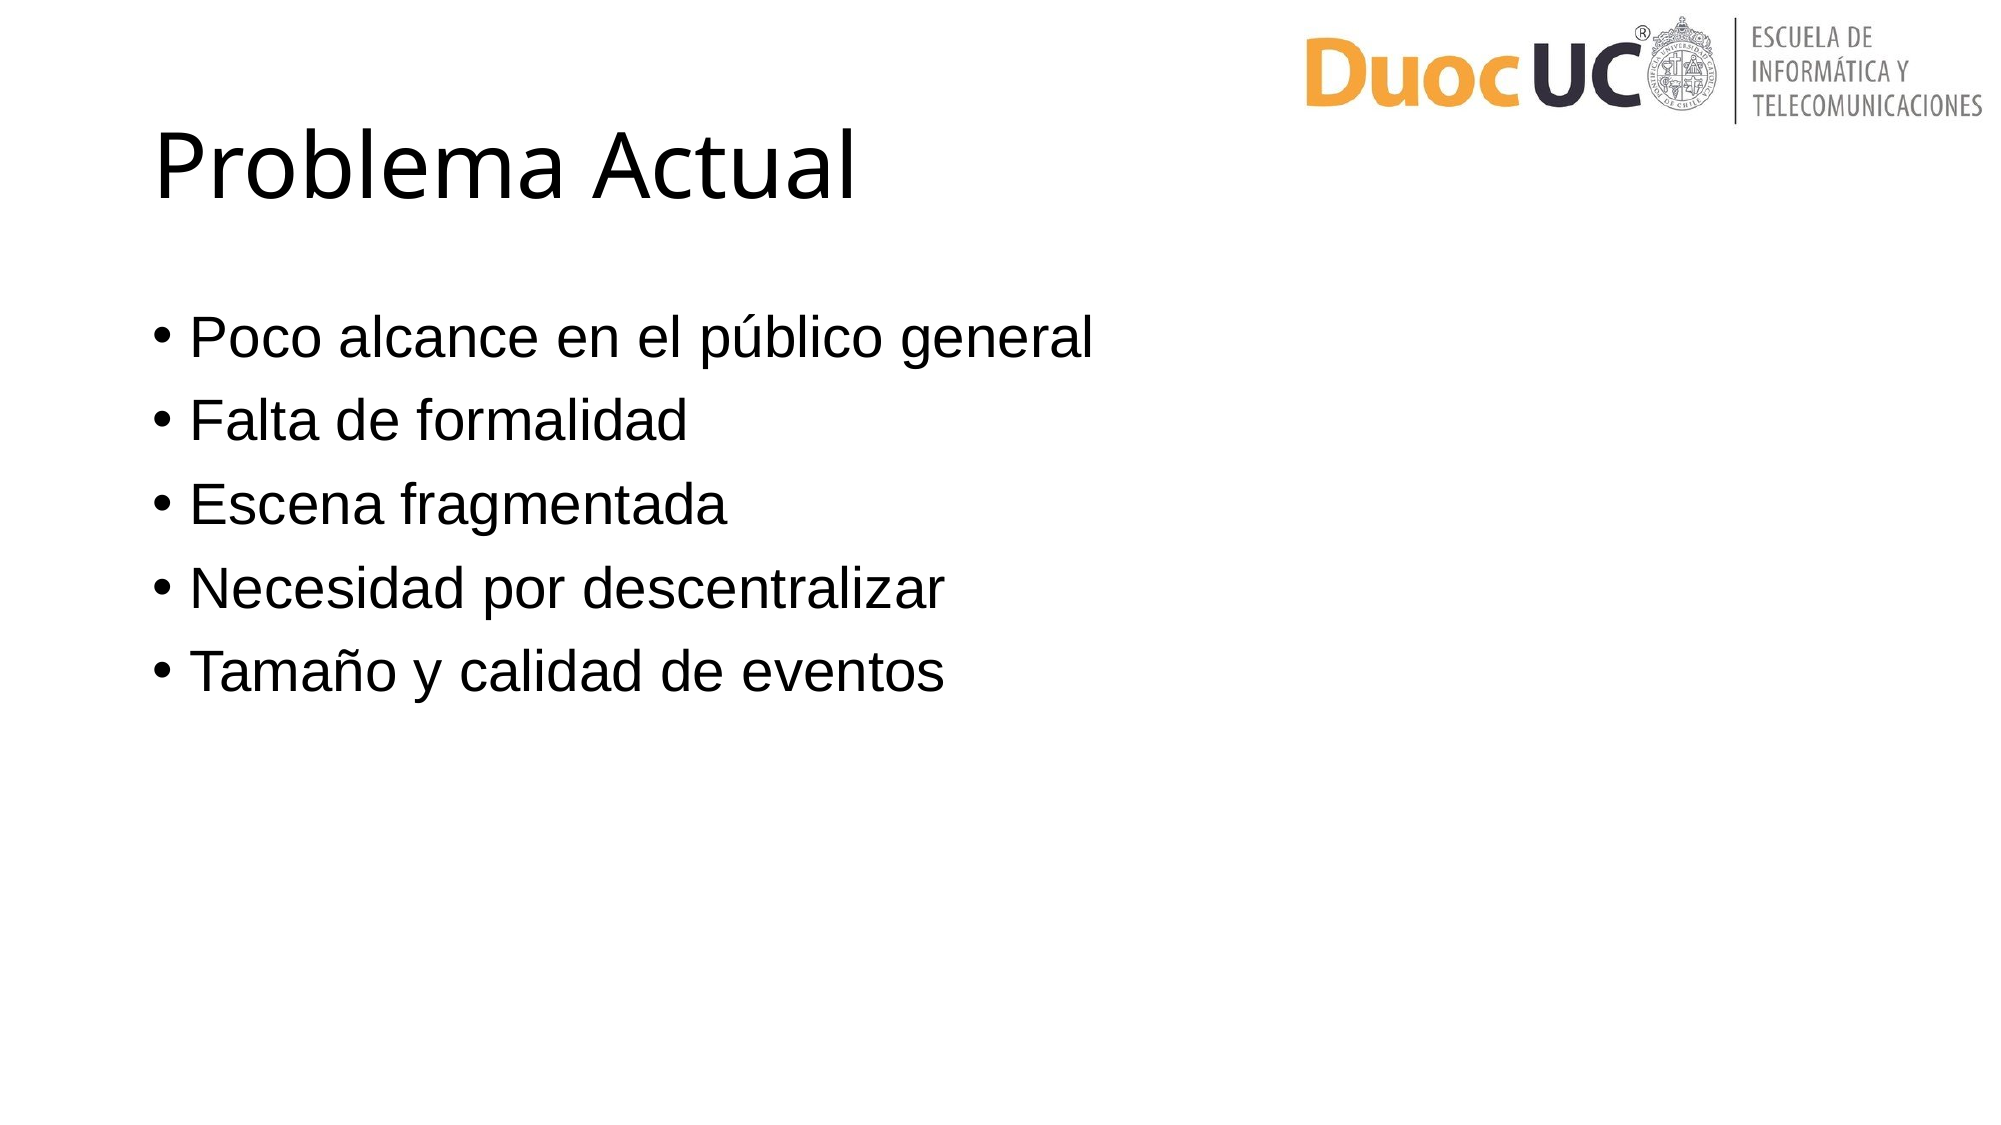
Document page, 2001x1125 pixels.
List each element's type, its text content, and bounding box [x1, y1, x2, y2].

title Problema Actual [137, 59, 1863, 278]
list Poco alcance en el público general Falta de formalidad Escena fragmentada Necesidad por descentralizar Tamaño y calidad de eventos [137, 299, 1863, 1014]
picture [1303, 0, 1983, 170]
